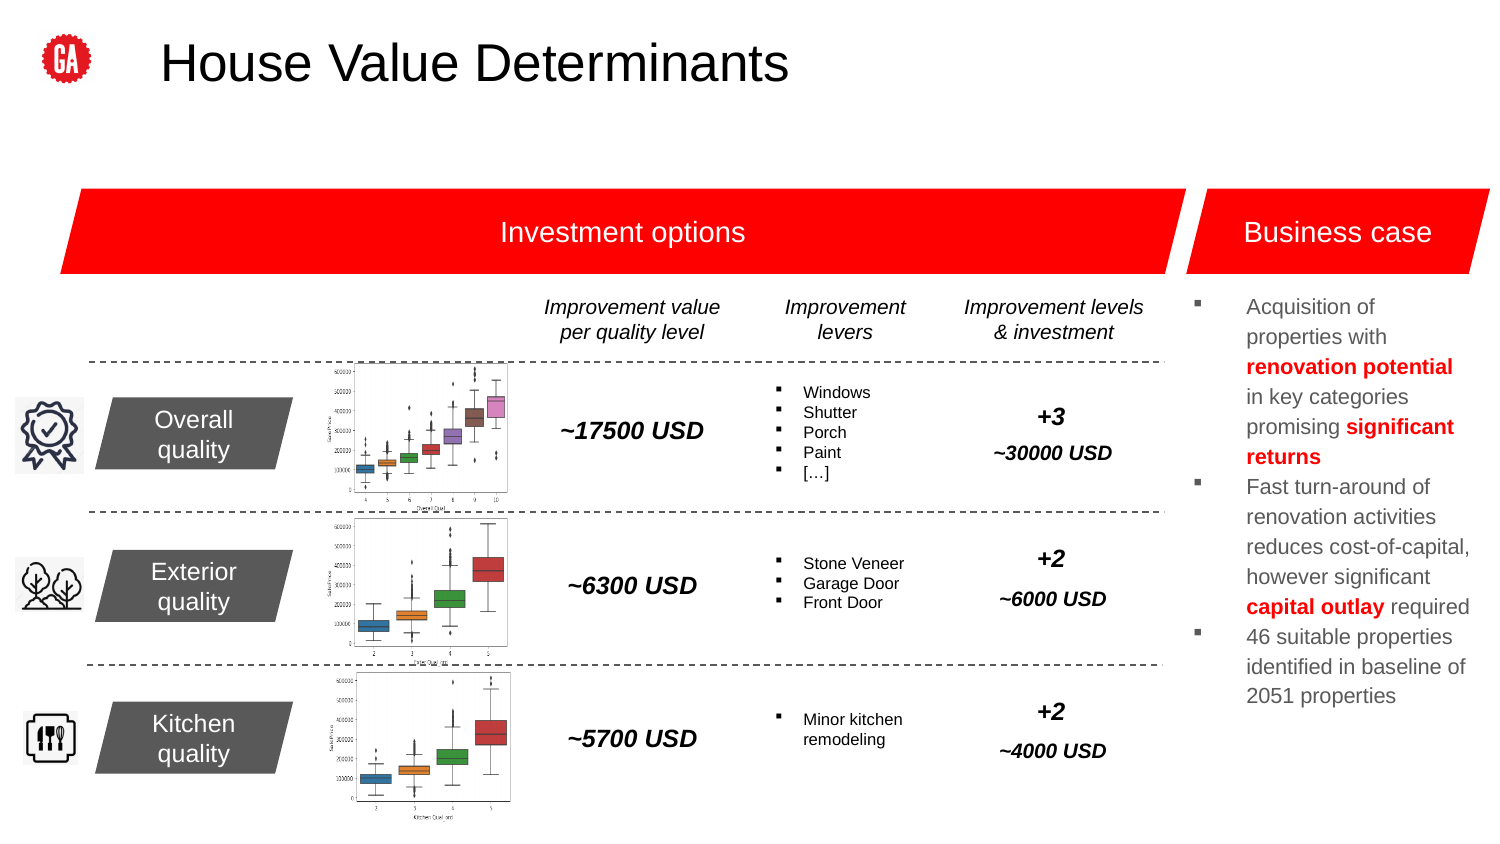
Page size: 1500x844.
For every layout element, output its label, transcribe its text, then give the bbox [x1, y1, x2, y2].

picture [38, 29, 96, 86]
text_box Improvement value per quality level [517, 286, 730, 351]
text_box Exterior quality [94, 549, 294, 622]
text_box Windows Shutter Porch Paint […] [760, 374, 947, 489]
text_box +3 [936, 393, 1166, 439]
text_box Kitchen quality [94, 701, 294, 774]
text_box Business case [1186, 188, 1491, 274]
picture [14, 396, 84, 474]
title House Value Determinants [145, 13, 1415, 108]
text_box Investment options [60, 188, 1187, 274]
text_box ~6000 USD [938, 577, 1168, 618]
text_box Improvement levers [730, 286, 946, 351]
text_box Acquisition of properties with renovation potential in key categories promising significant returns Fast turn-around of renovation activities reduces cost-of-capital, however significant capital outlay required 46 suitable properties identified in baseline of 2051 properties [1156, 274, 1491, 786]
text_box Minor kitchen remodeling [760, 701, 938, 757]
picture [323, 359, 513, 824]
text_box +2 [936, 688, 1166, 733]
text_box Stone Veneer Garage Door Front Door [760, 545, 947, 620]
picture [14, 557, 84, 612]
text_box ~4000 USD [938, 729, 1168, 770]
text_box +2 [936, 535, 1166, 581]
text_box Overall quality [94, 397, 294, 470]
text_box ~6300 USD [517, 562, 747, 608]
picture [23, 711, 78, 765]
text_box ~17500 USD [517, 407, 747, 453]
text_box Improvement levels & investment [946, 286, 1162, 351]
text_box ~5700 USD [517, 714, 747, 760]
text_box ~30000 USD [938, 432, 1168, 473]
